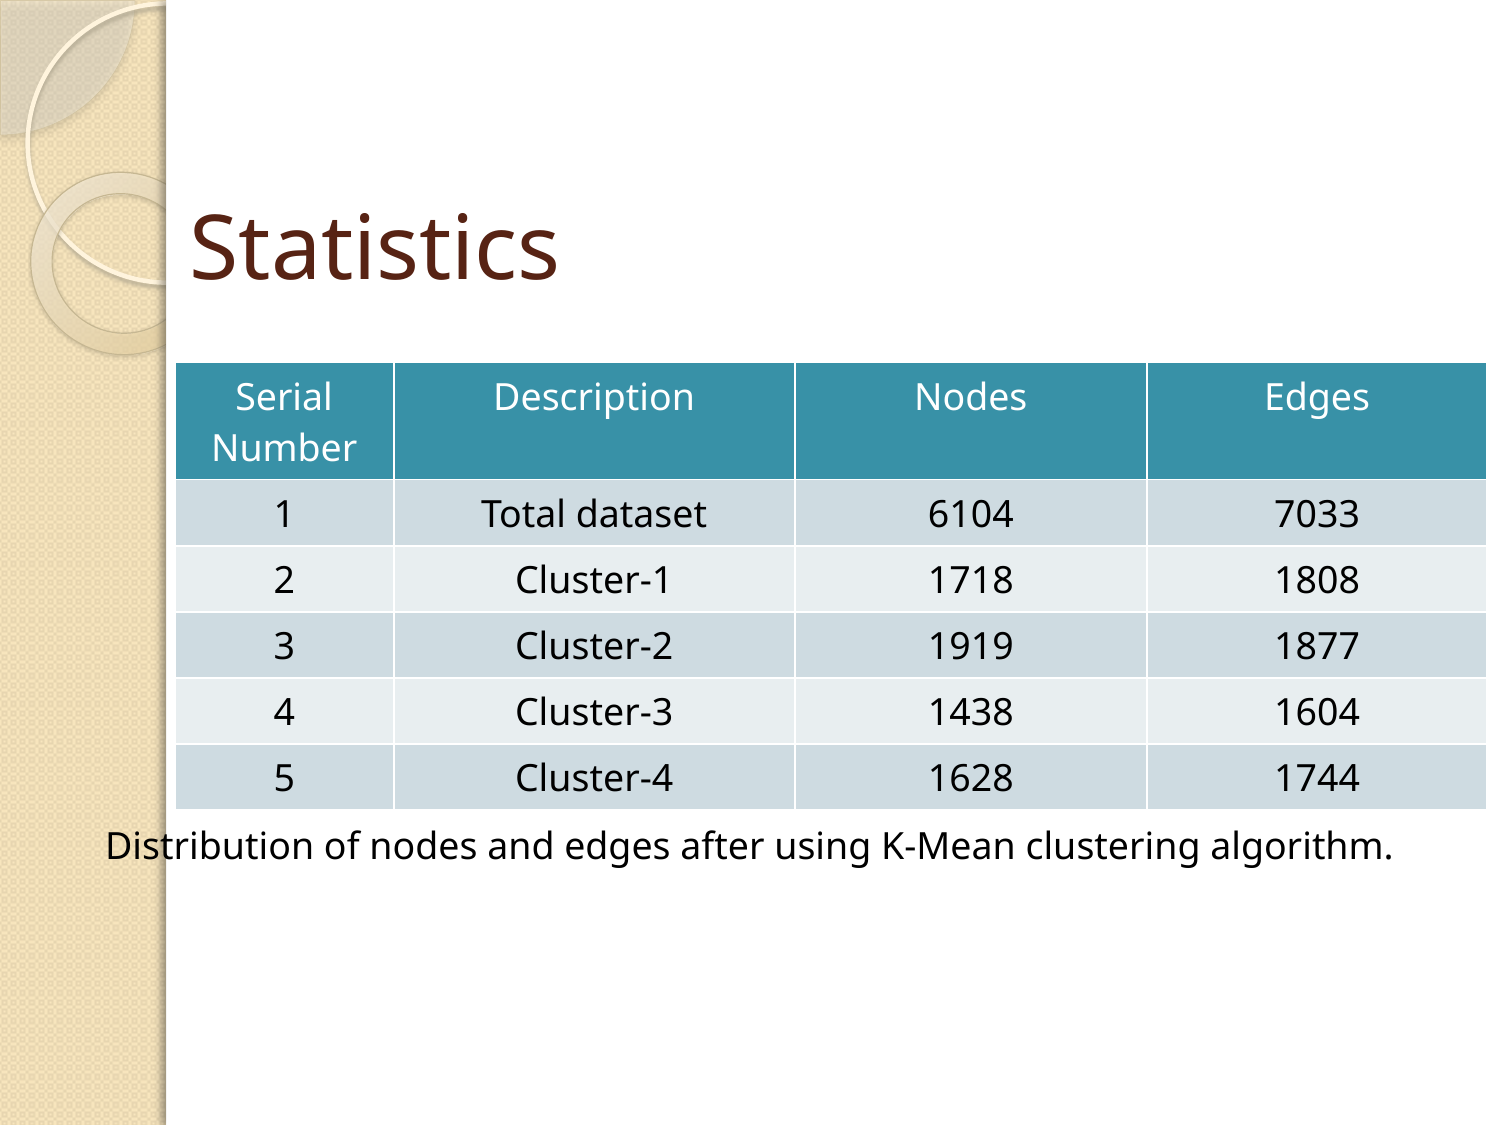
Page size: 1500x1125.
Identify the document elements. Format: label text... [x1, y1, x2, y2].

text_box Distribution of nodes and edges after using K-Mean clustering algorithm. [74, 814, 1425, 875]
table_cell 1744 [1148, 745, 1486, 809]
table_cell Cluster-3 [395, 679, 794, 743]
table_header Edges [1148, 363, 1486, 479]
table_cell 1 [176, 480, 393, 545]
table_cell 1628 [796, 745, 1146, 809]
table_cell 6104 [796, 480, 1146, 545]
table_cell 1438 [796, 679, 1146, 743]
table_cell 1604 [1148, 679, 1486, 743]
table_header Serial Number [176, 363, 393, 479]
table_cell 5 [176, 745, 393, 809]
table_cell Cluster-4 [395, 745, 794, 809]
table_cell 1919 [796, 613, 1146, 677]
title Statistics [174, 149, 1500, 338]
table_cell 7033 [1148, 480, 1486, 545]
table_cell Total dataset [395, 480, 794, 545]
table_cell 1808 [1148, 547, 1486, 611]
table_cell 3 [176, 613, 393, 677]
table_cell 2 [176, 547, 393, 611]
table_cell 1877 [1148, 613, 1486, 677]
table_cell 1718 [796, 547, 1146, 611]
table_cell 4 [176, 679, 393, 743]
table_header Nodes [796, 363, 1146, 479]
table_header Description [395, 363, 794, 479]
table_cell Cluster-2 [395, 613, 794, 677]
table_cell Cluster-1 [395, 547, 794, 611]
